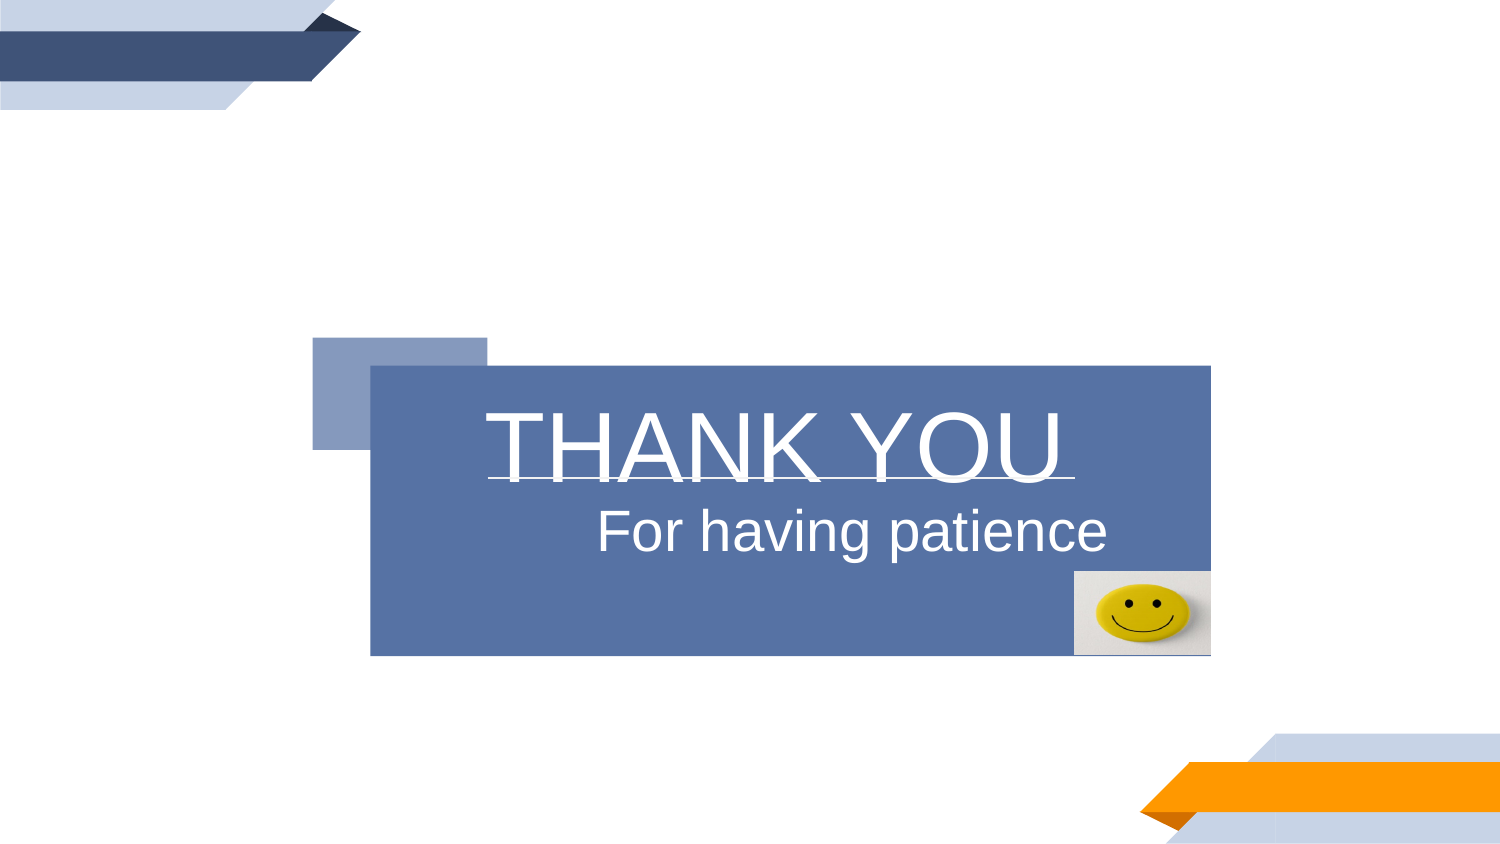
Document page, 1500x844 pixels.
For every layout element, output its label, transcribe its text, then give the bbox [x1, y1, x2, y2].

picture [1074, 571, 1212, 656]
text_box For having patience [368, 364, 1213, 658]
text_box THANK YOU [437, 375, 1113, 510]
text_box [310, 335, 490, 452]
